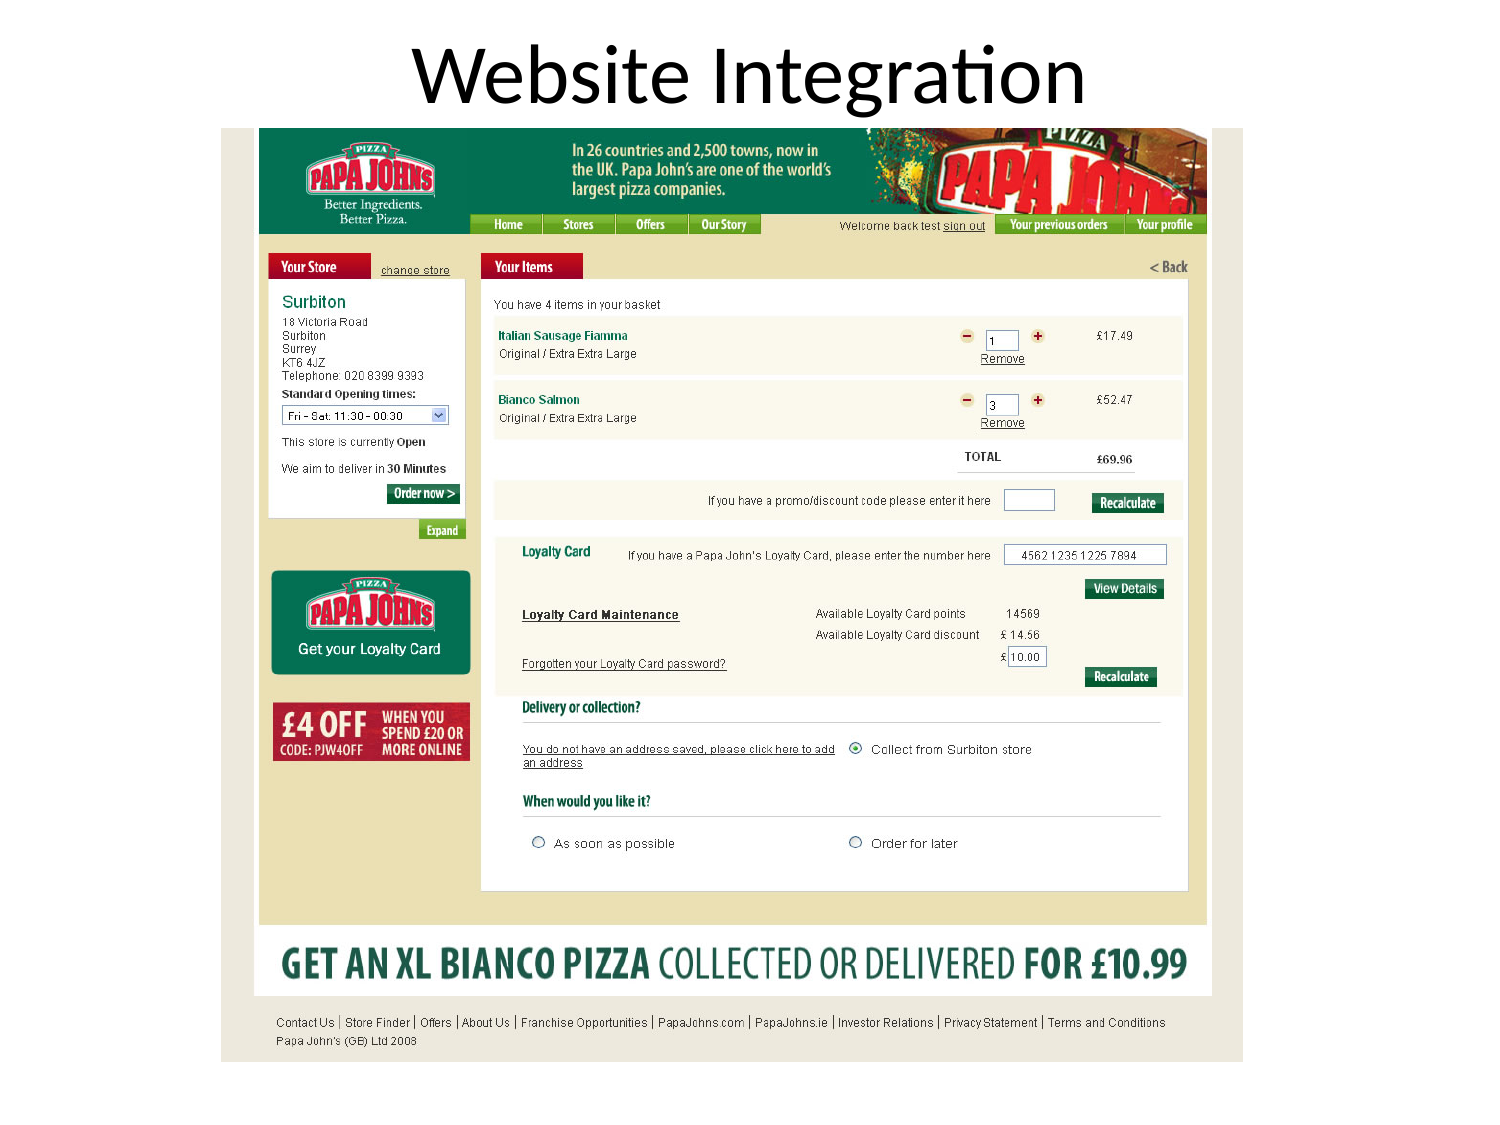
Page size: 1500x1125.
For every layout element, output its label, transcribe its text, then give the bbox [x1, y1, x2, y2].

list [221, 128, 1243, 1063]
title Website Integration [75, 11, 1425, 129]
